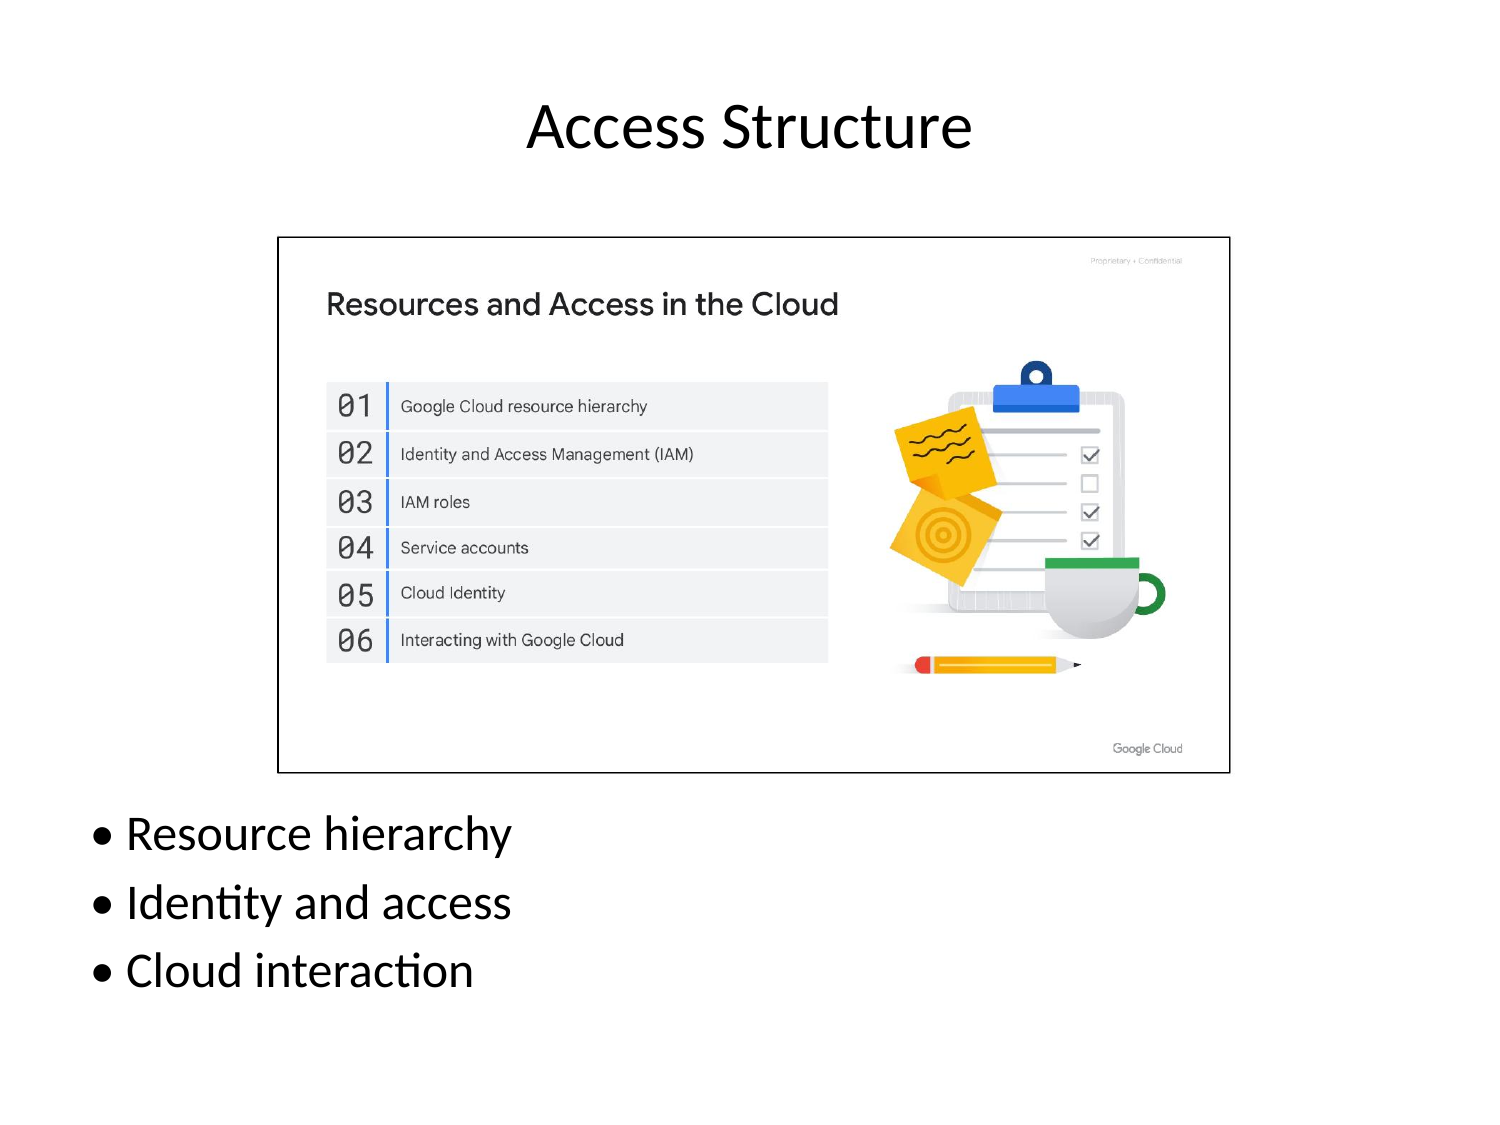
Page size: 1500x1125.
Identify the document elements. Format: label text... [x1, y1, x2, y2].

text_box • Resource hierarchy • Identity and access • Cloud interaction [74, 793, 1425, 1005]
text_box Access Structure [511, 74, 989, 170]
picture [247, 194, 1253, 794]
